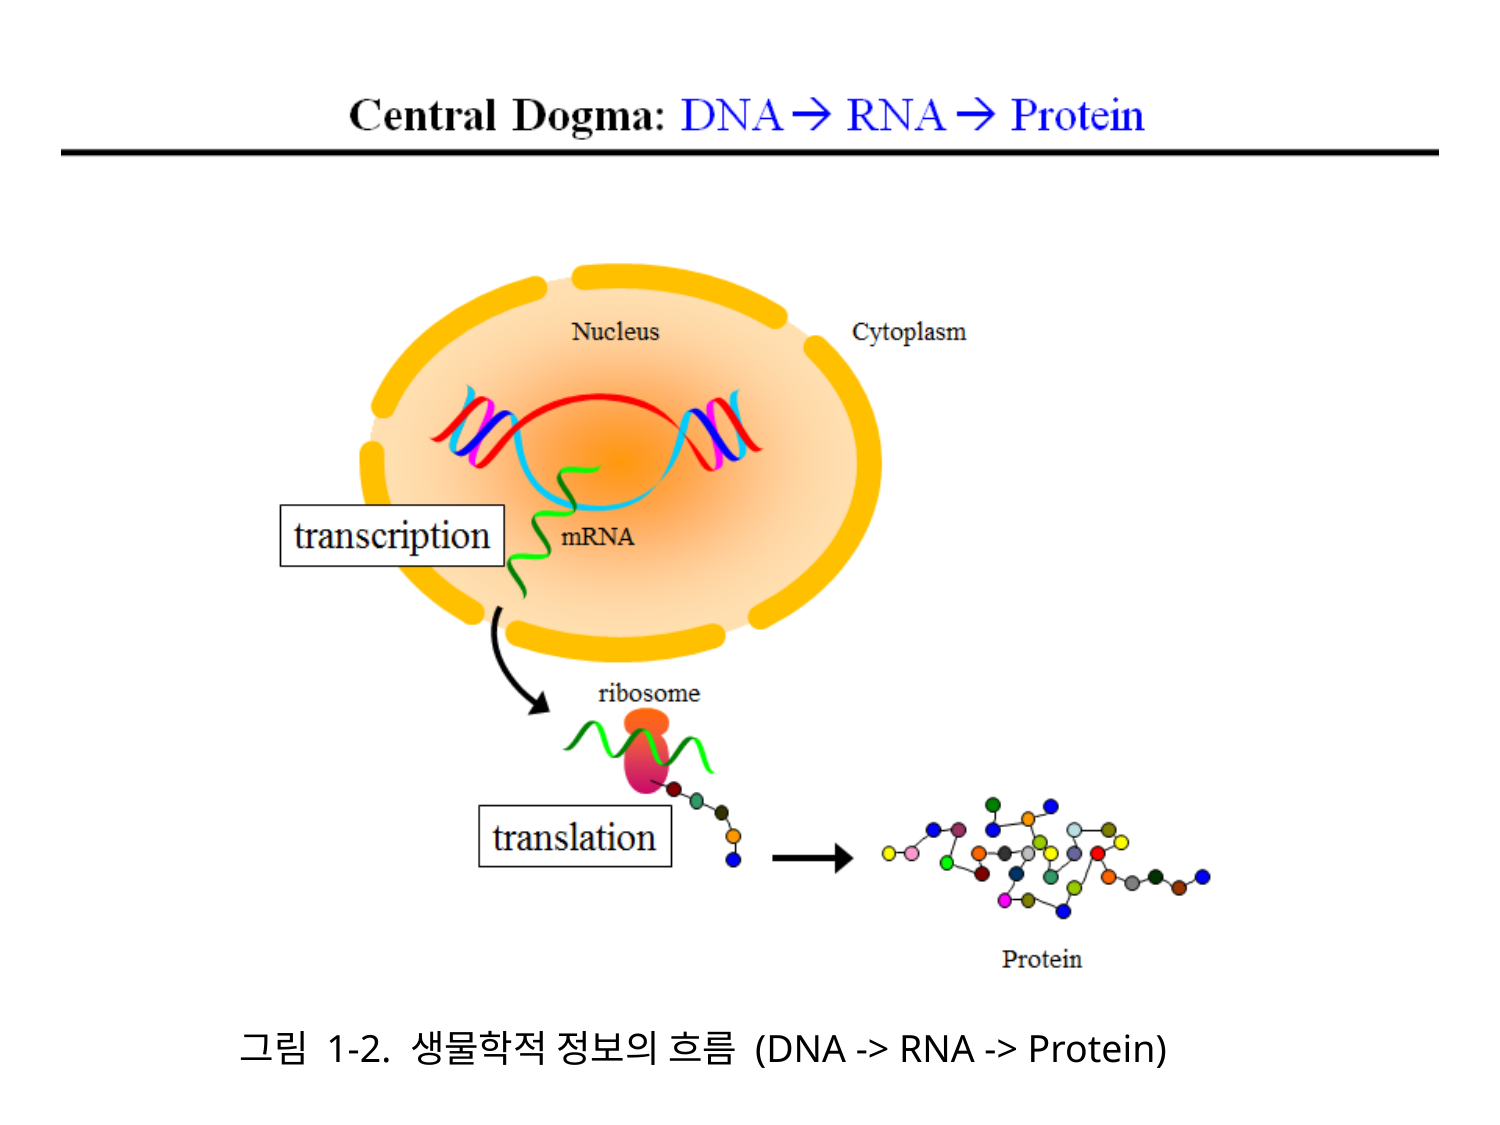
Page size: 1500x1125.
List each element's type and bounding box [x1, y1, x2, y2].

picture [61, 46, 1439, 1079]
